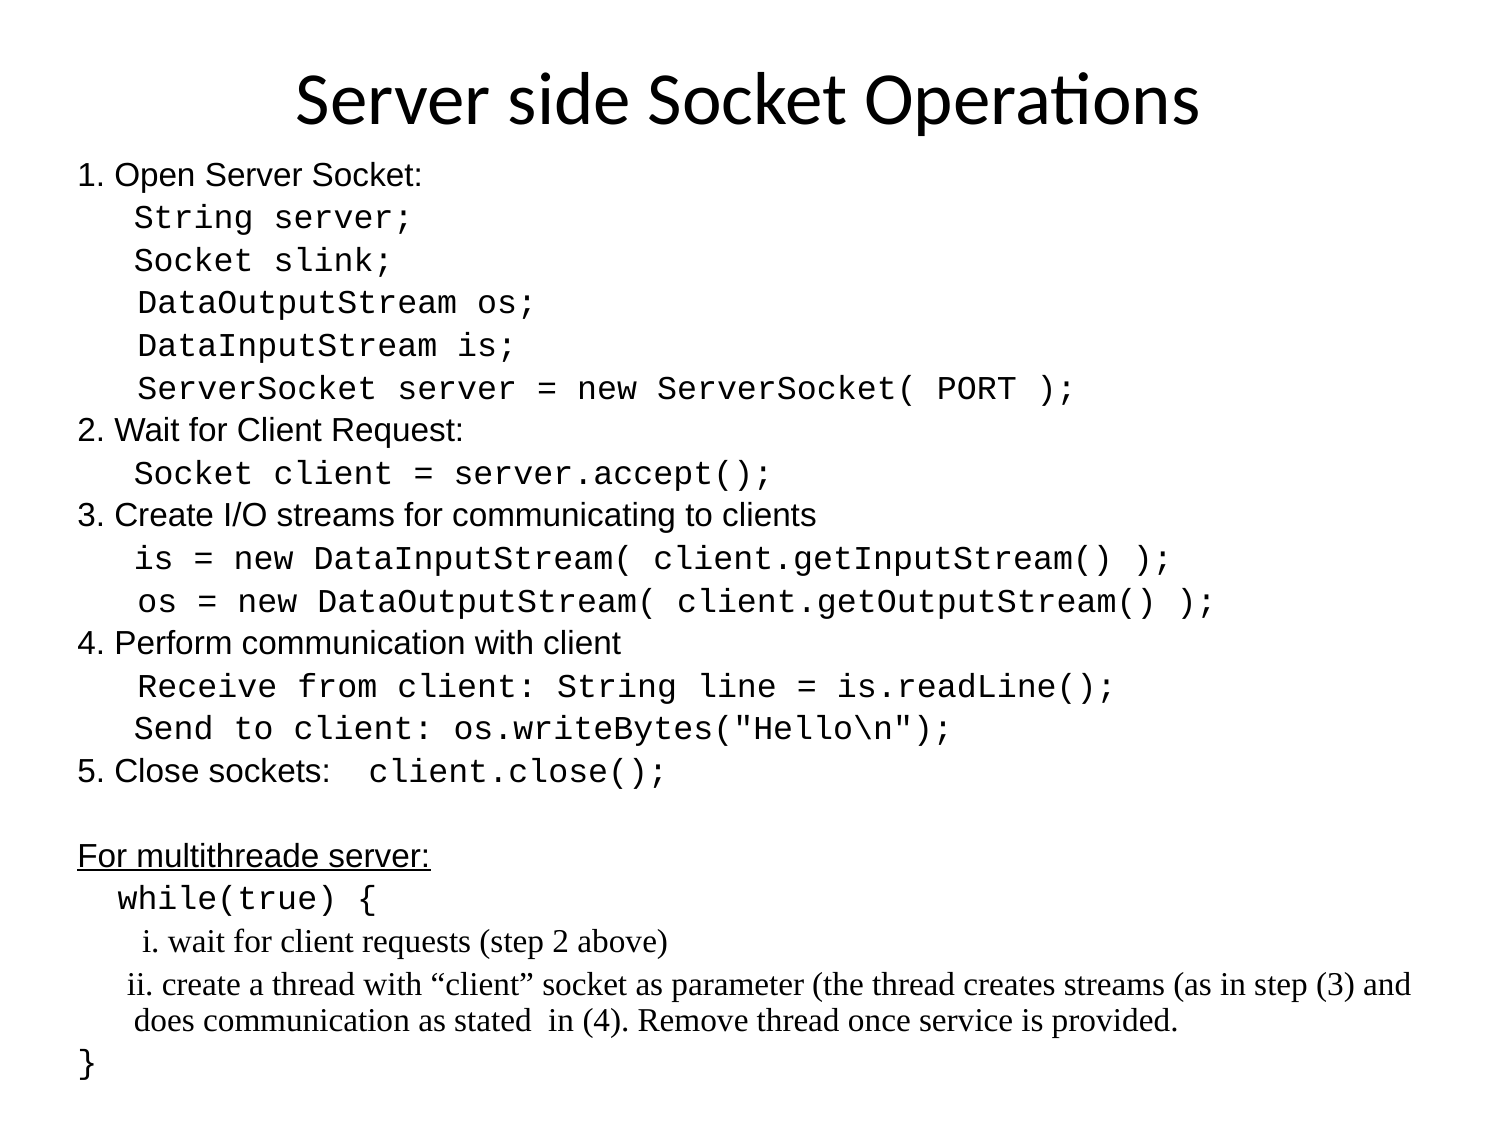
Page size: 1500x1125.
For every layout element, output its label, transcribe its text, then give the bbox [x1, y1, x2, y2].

title Server side Socket Operations [62, 50, 1435, 149]
list 1. Open Server Socket: String server; Socket slink; DataOutputStream os; DataInputStream is; ServerSocket server = new ServerSocket( PORT ); 2. Wait for Client Request: Socket client = server.accept(); 3. Create I/O streams for communicating to clients is = new DataInputStream( client.getInputStream() ); os = new DataOutputStream( client.getOutputStream() ); 4. Perform communication with client Receive from client: String line = is.readLine(); Send to client: os.writeBytes("Hello\n"); 5. Close sockets: client.close(); For multithreade server: while(true) { i. wait for client requests (step 2 above) ii. create a thread with “client” socket as parameter (the thread creates streams (as in step (3) and does communication as stated in (4). Remove thread once service is provided. } [62, 149, 1475, 1097]
